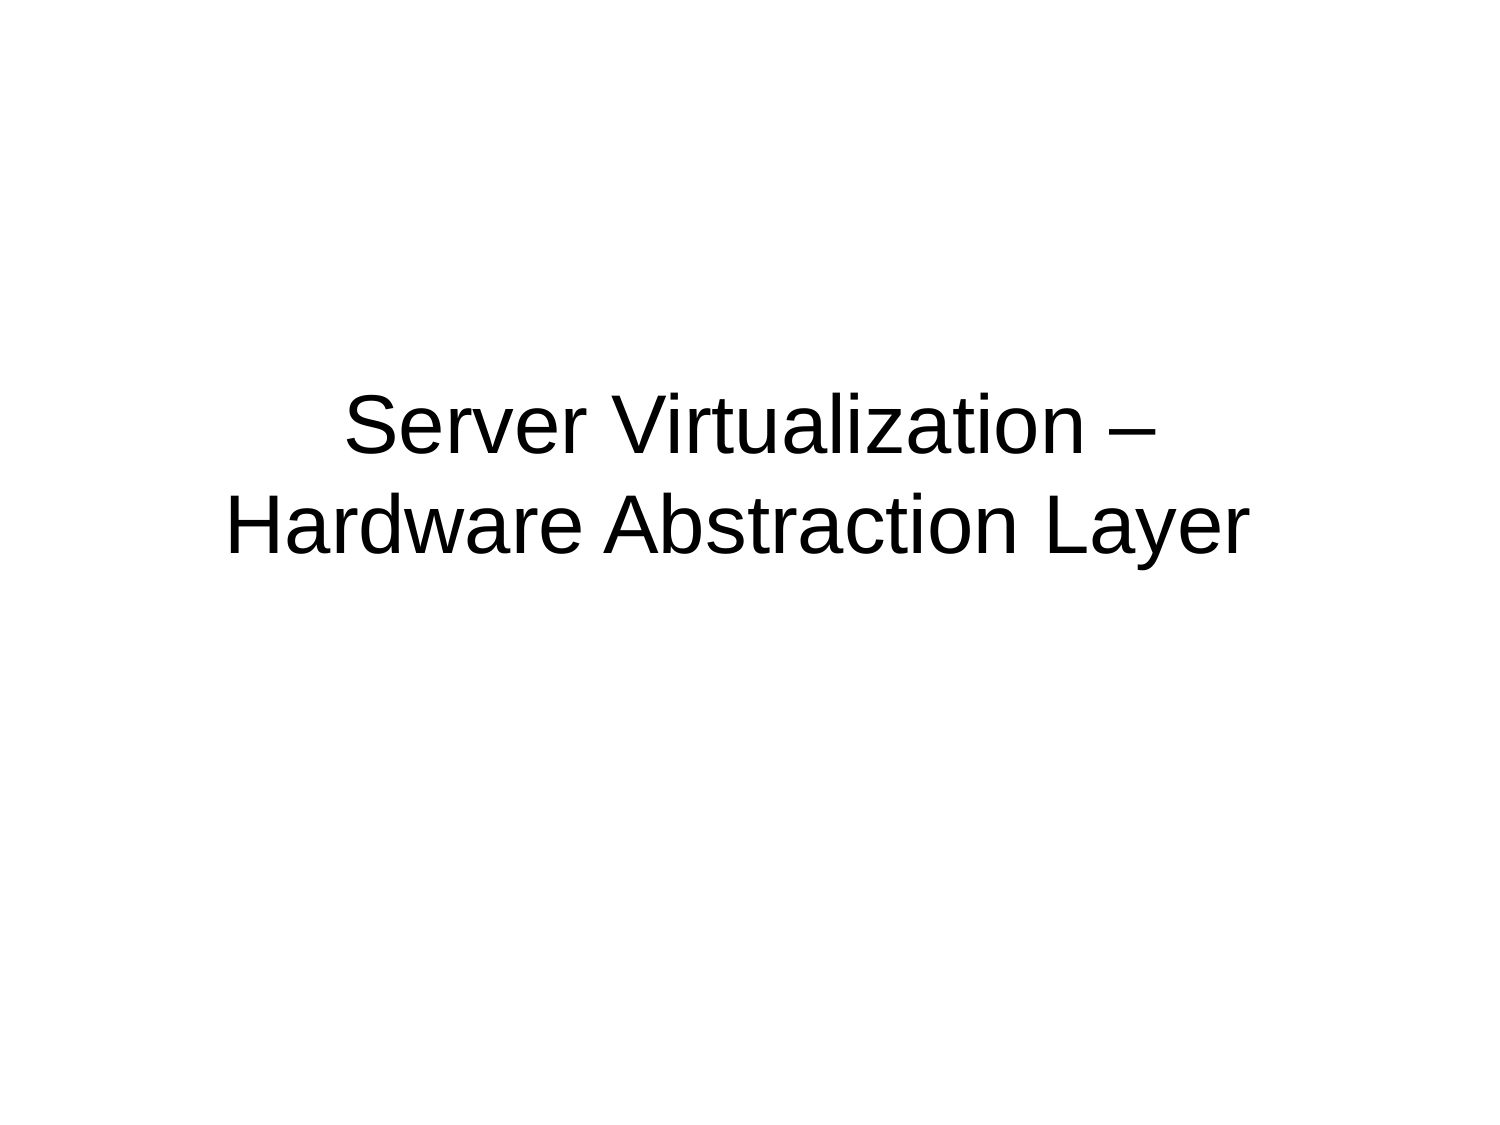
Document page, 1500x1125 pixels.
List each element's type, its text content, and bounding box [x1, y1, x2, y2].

title Server Virtualization – Hardware Abstraction Layer [112, 349, 1388, 591]
